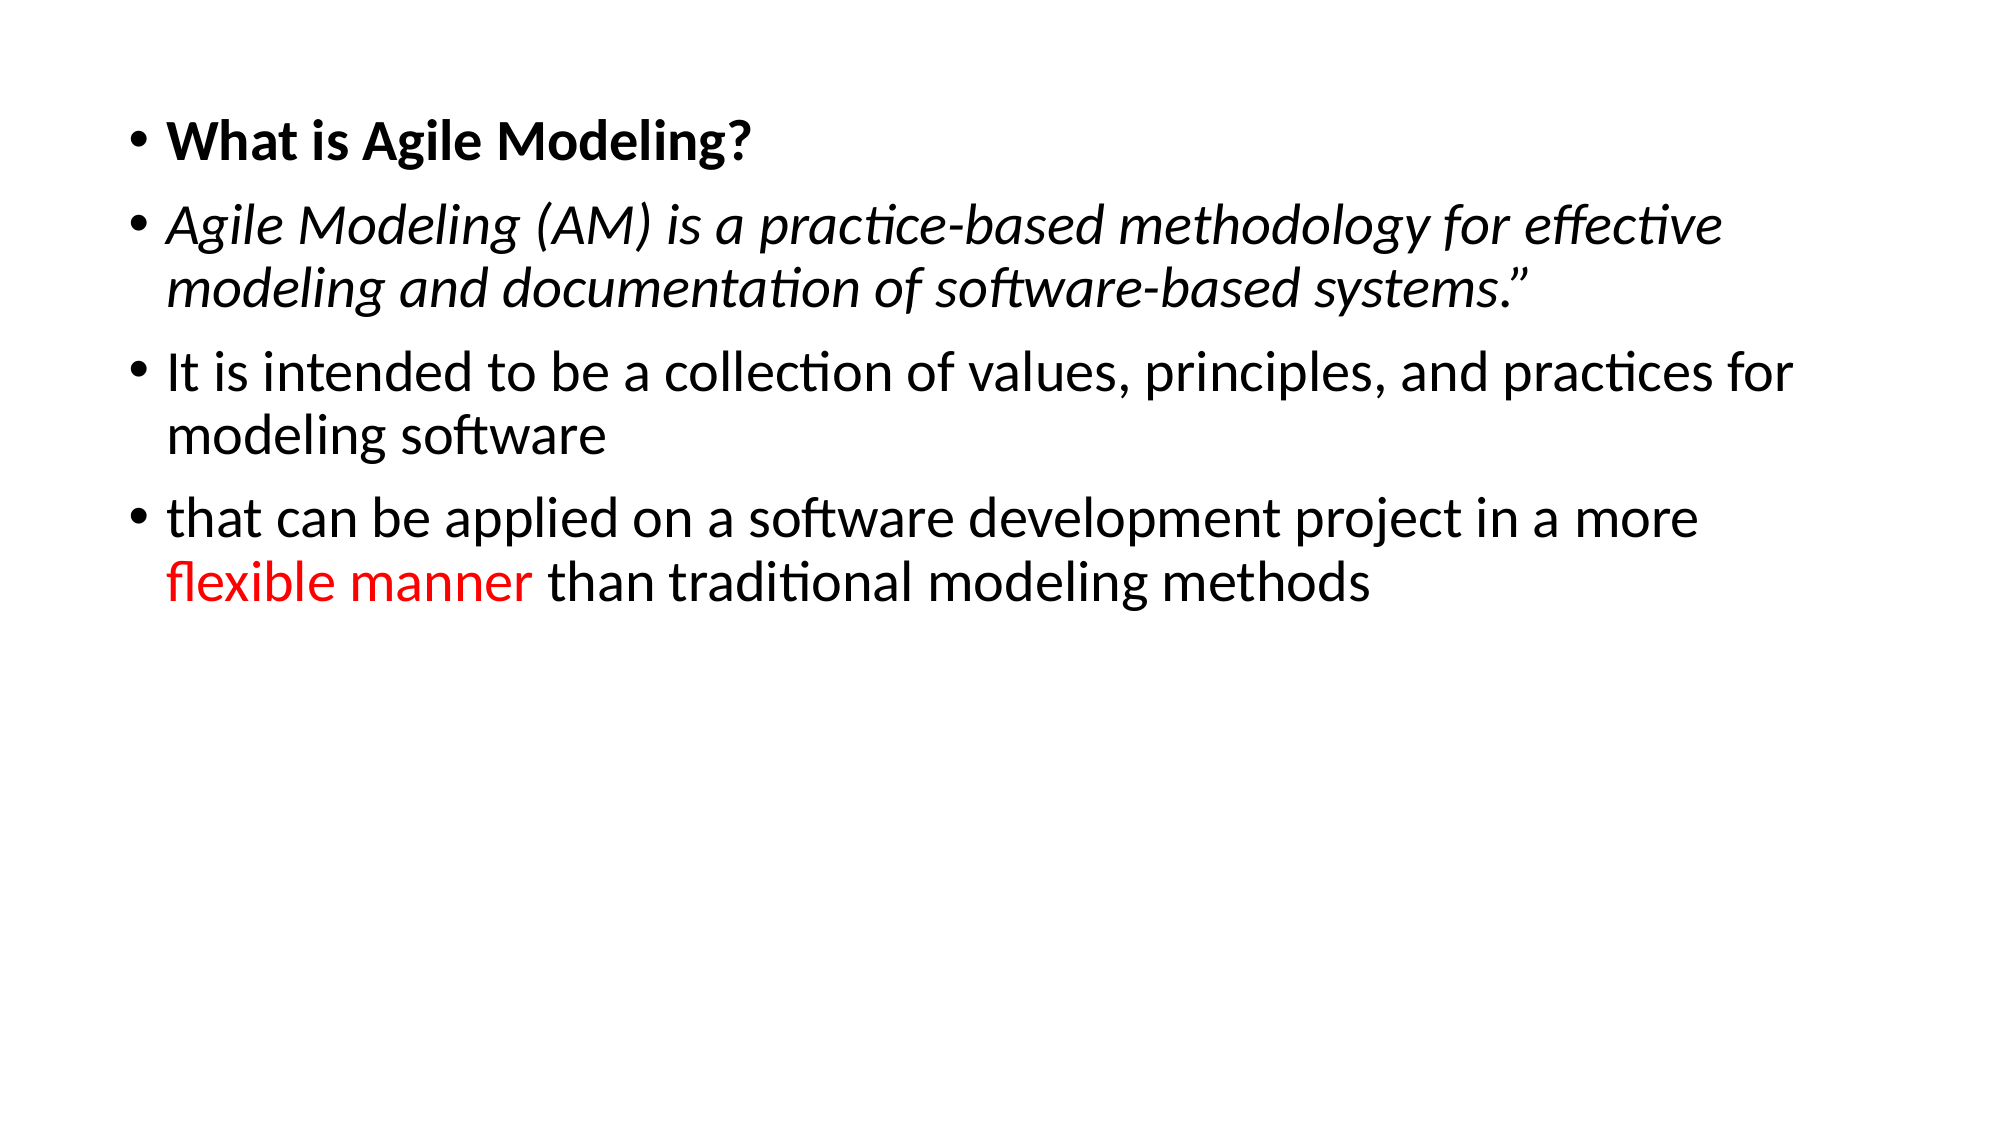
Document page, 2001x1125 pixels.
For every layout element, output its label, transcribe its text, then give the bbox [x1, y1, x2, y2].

list What is Agile Modeling? Agile Modeling (AM) is a practice-based methodology for effective modeling and documentation of software-based systems.” It is intended to be a collection of values, principles, and practices for modeling software that can be applied on a software development project in a more flexible manner than traditional modeling methods [113, 102, 1863, 1014]
